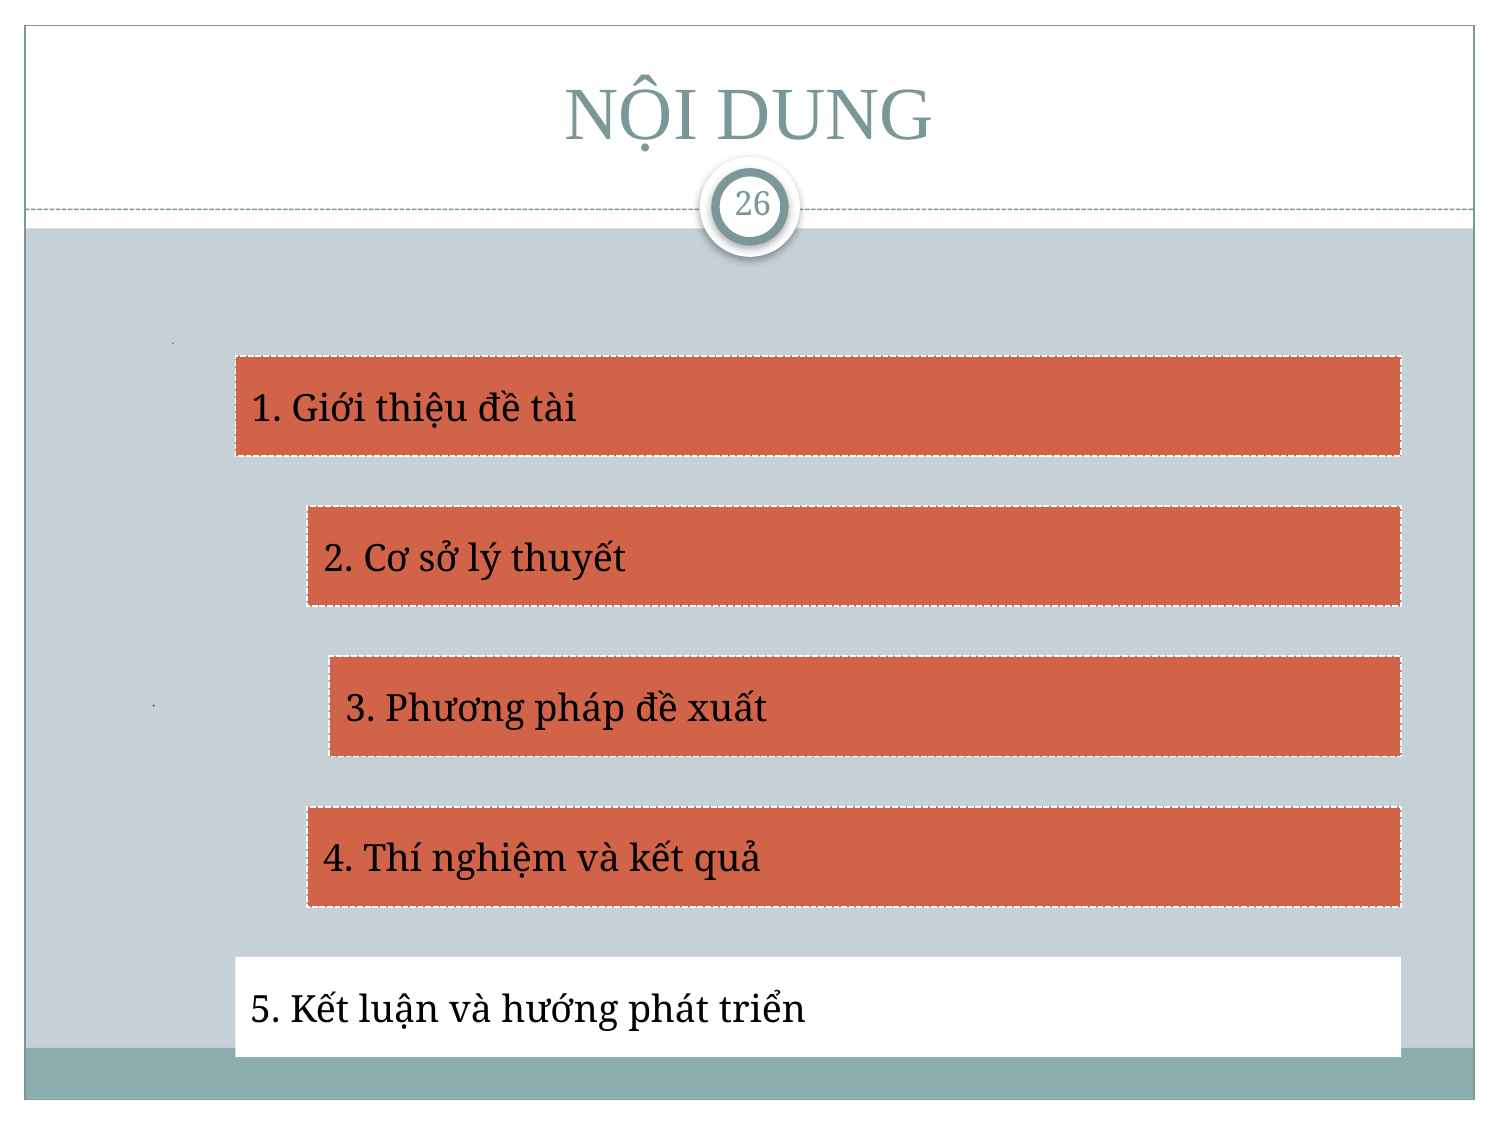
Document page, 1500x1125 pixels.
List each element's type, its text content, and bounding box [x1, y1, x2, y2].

title NỘI DUNG [49, 37, 1450, 162]
slide_number 26 [715, 168, 791, 241]
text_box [148, 261, 1402, 1064]
